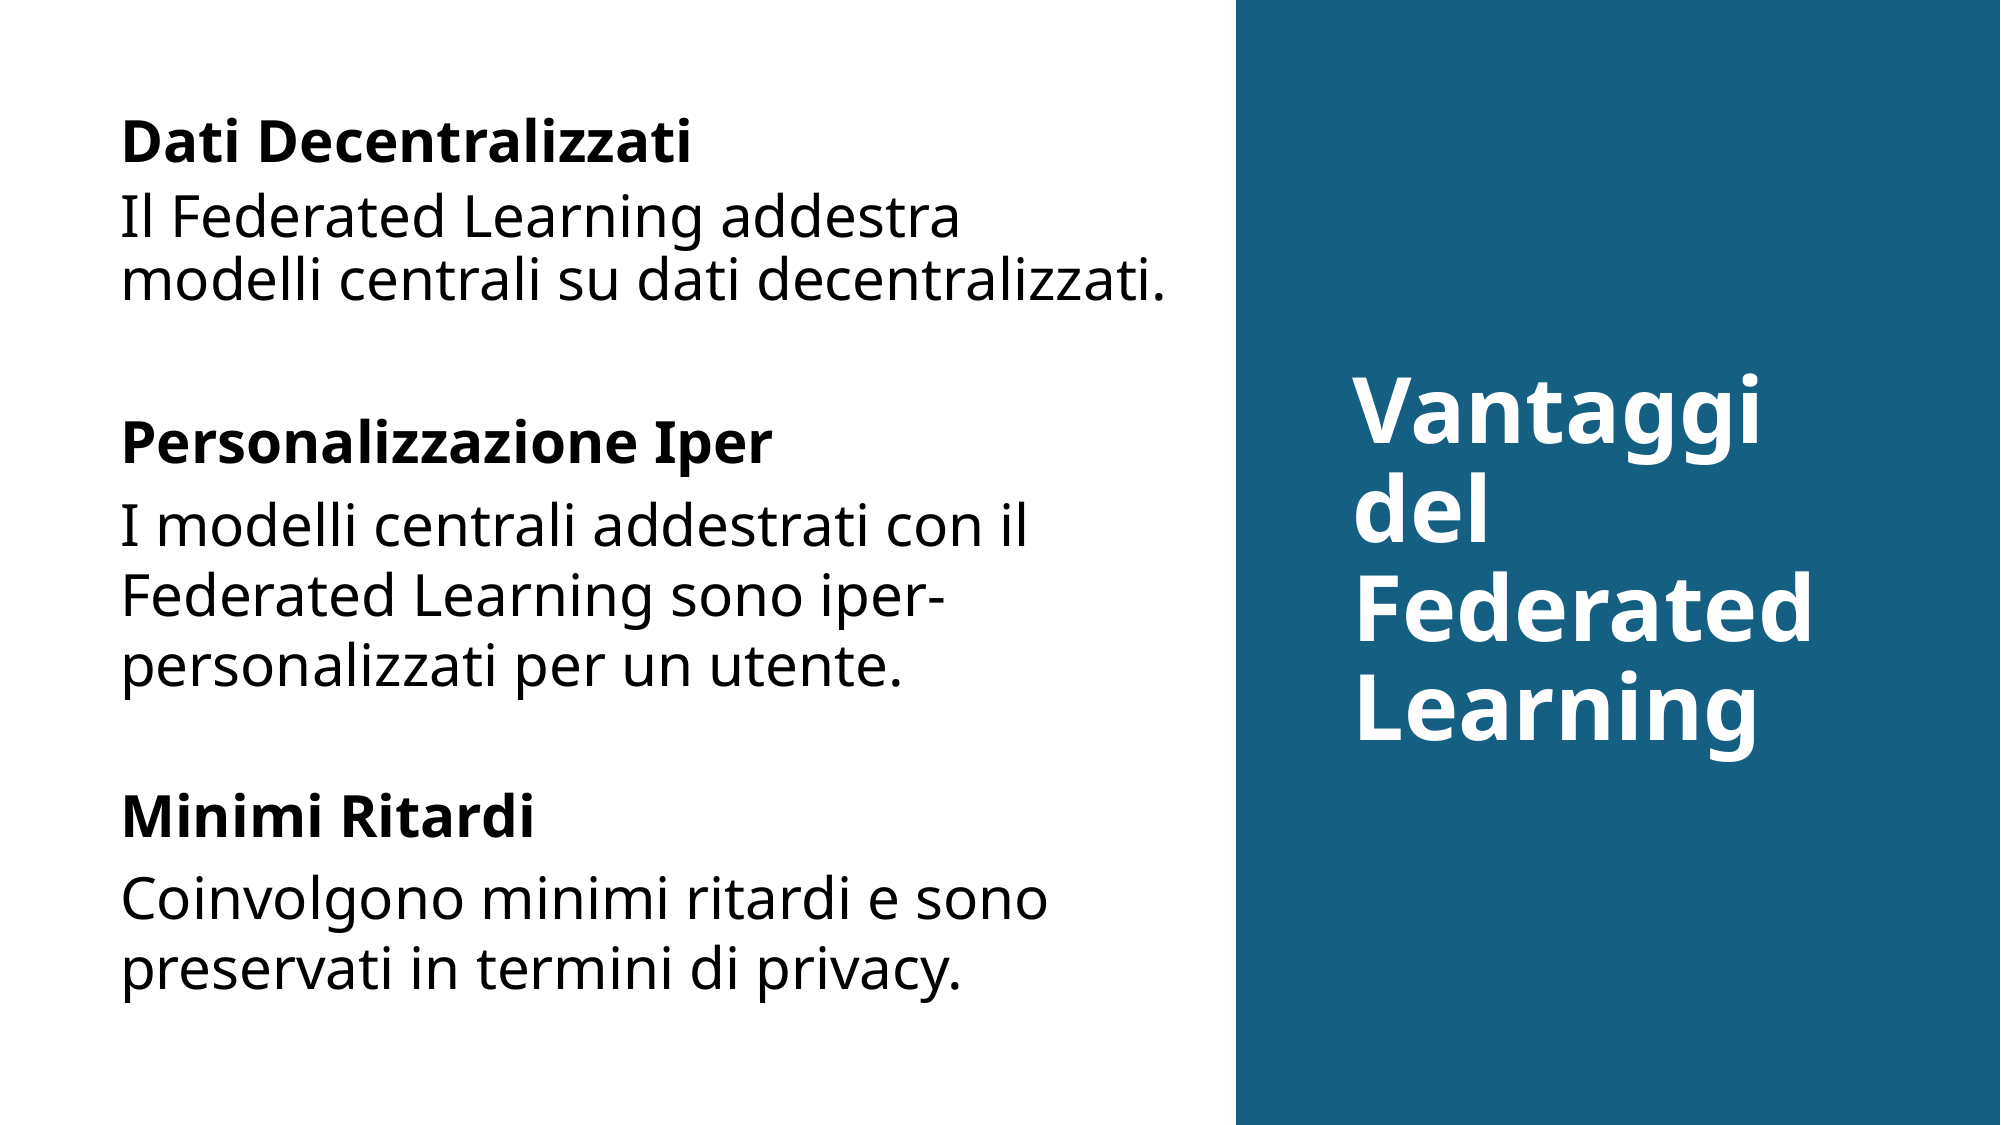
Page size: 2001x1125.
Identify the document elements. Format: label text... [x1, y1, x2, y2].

text_box Vantaggi del Federated Learning [1337, 104, 1895, 1020]
text_box [1234, 0, 2000, 1125]
text_box Minimi Ritardi Coinvolgono minimi ritardi e sono preservati in termini di privacy. [105, 771, 1183, 1020]
text_box Personalizzazione Iper I modelli centrali addestrati con il Federated Learning sono iper-personalizzati per un utente. [105, 398, 1183, 761]
text_box Dati Decentralizzati Il Federated Learning addestra modelli centrali su dati decentralizzati. [105, 104, 1183, 388]
